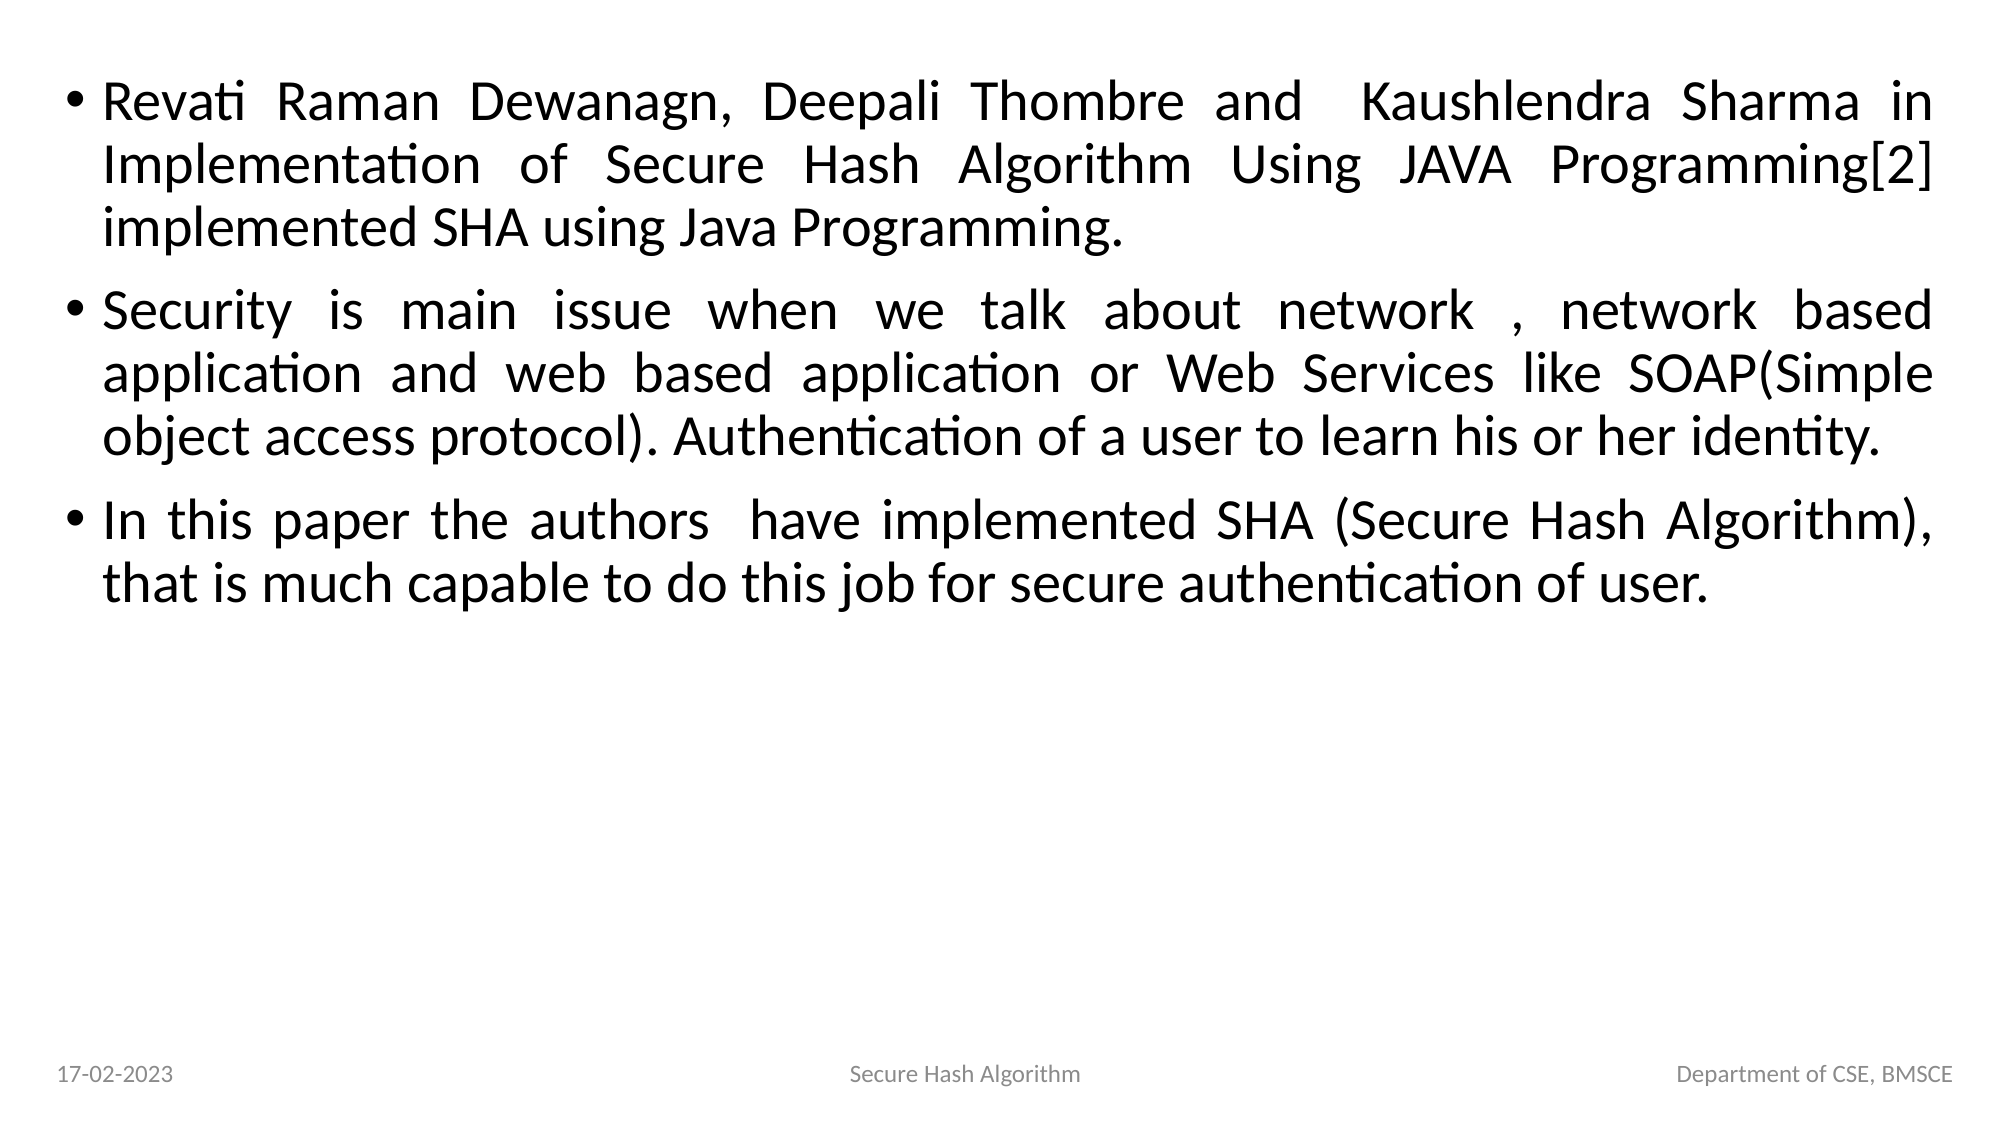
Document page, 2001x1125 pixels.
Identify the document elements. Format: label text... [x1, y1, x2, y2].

footer 17-02-2023 Secure Hash Algorithm Department of CSE, BMSCE [41, 1042, 1975, 1103]
list Revati Raman Dewanagn, Deepali Thombre and Kaushlendra Sharma in Implementation of Secure Hash Algorithm Using JAVA Programming[2] implemented SHA using Java Programming. Security is main issue when we talk about network , network based application and web based application or Web Services like SOAP(Simple object access protocol). Authentication of a user to learn his or her identity. In this paper the authors have implemented SHA (Secure Hash Algorithm), that is much capable to do this job for secure authentication of user. [50, 62, 1950, 777]
